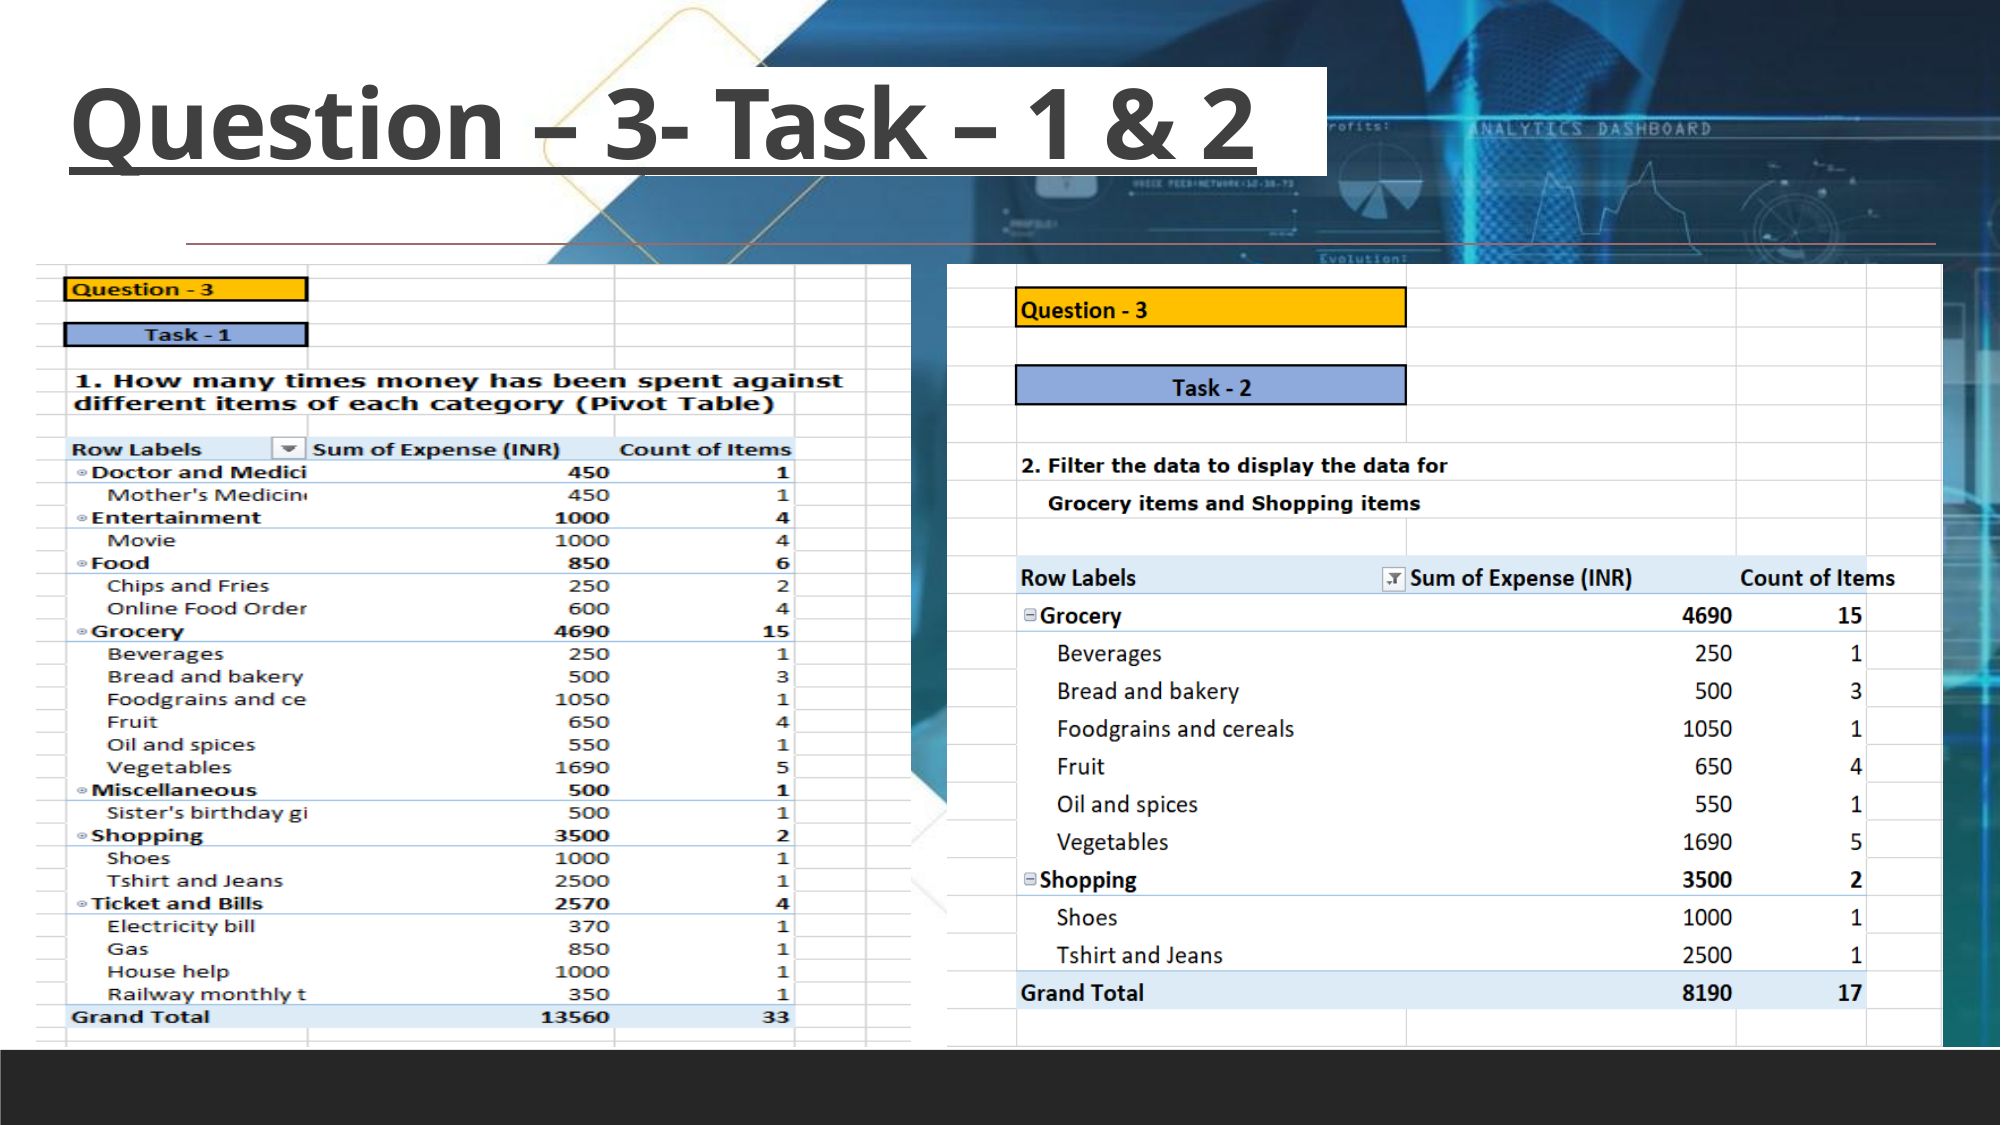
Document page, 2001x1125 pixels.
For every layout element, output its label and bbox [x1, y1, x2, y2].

picture [0, 0, 2000, 1048]
list [35, 263, 912, 1048]
